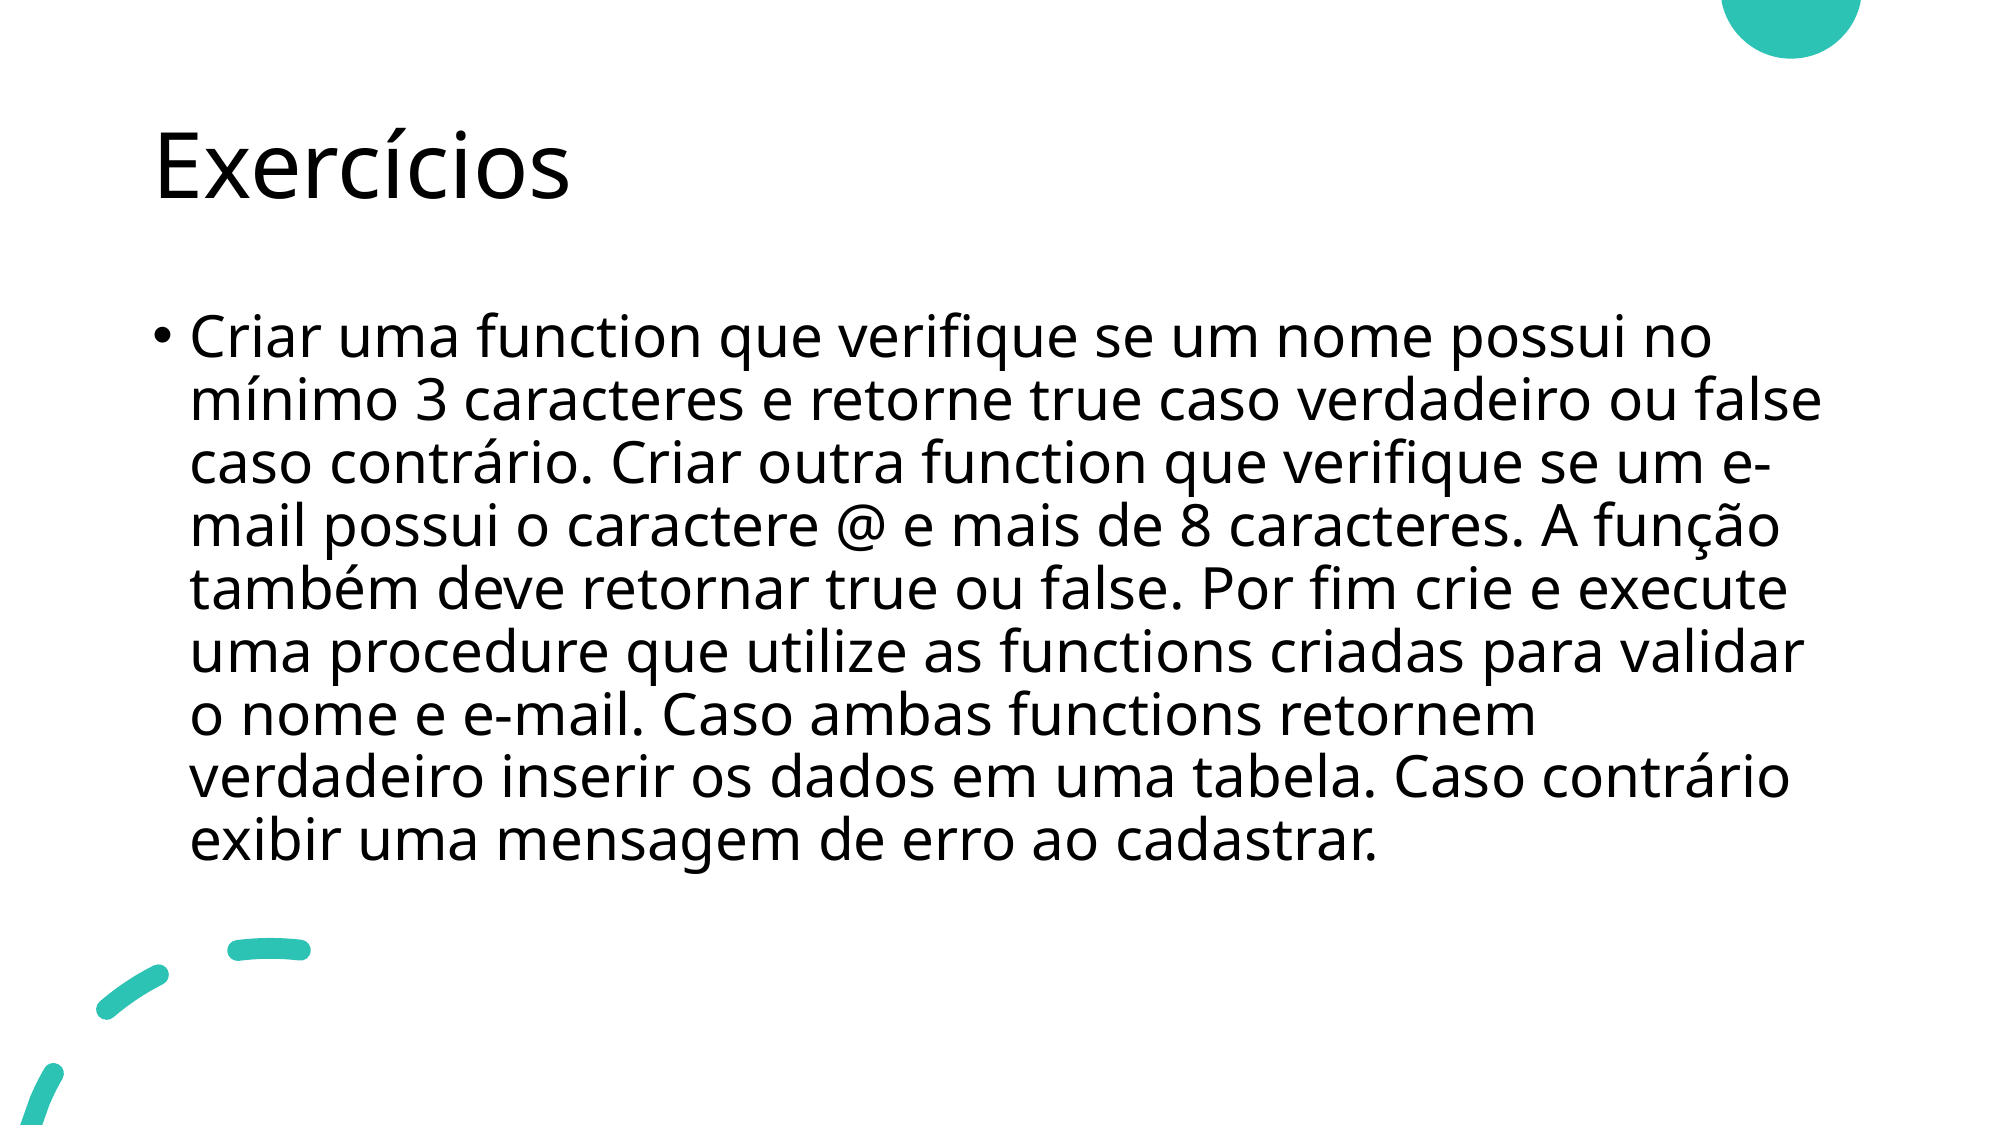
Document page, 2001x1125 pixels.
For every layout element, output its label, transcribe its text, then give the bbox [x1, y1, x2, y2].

list Criar uma function que verifique se um nome possui no mínimo 3 caracteres e retorne true caso verdadeiro ou false caso contrário. Criar outra function que verifique se um e-mail possui o caractere @ e mais de 8 caracteres. A função também deve retornar true ou false. Por fim crie e execute uma procedure que utilize as functions criadas para validar o nome e e-mail. Caso ambas functions retornem verdadeiro inserir os dados em uma tabela. Caso contrário exibir uma mensagem de erro ao cadastrar. [137, 299, 1863, 933]
title Exercícios [137, 59, 1863, 278]
